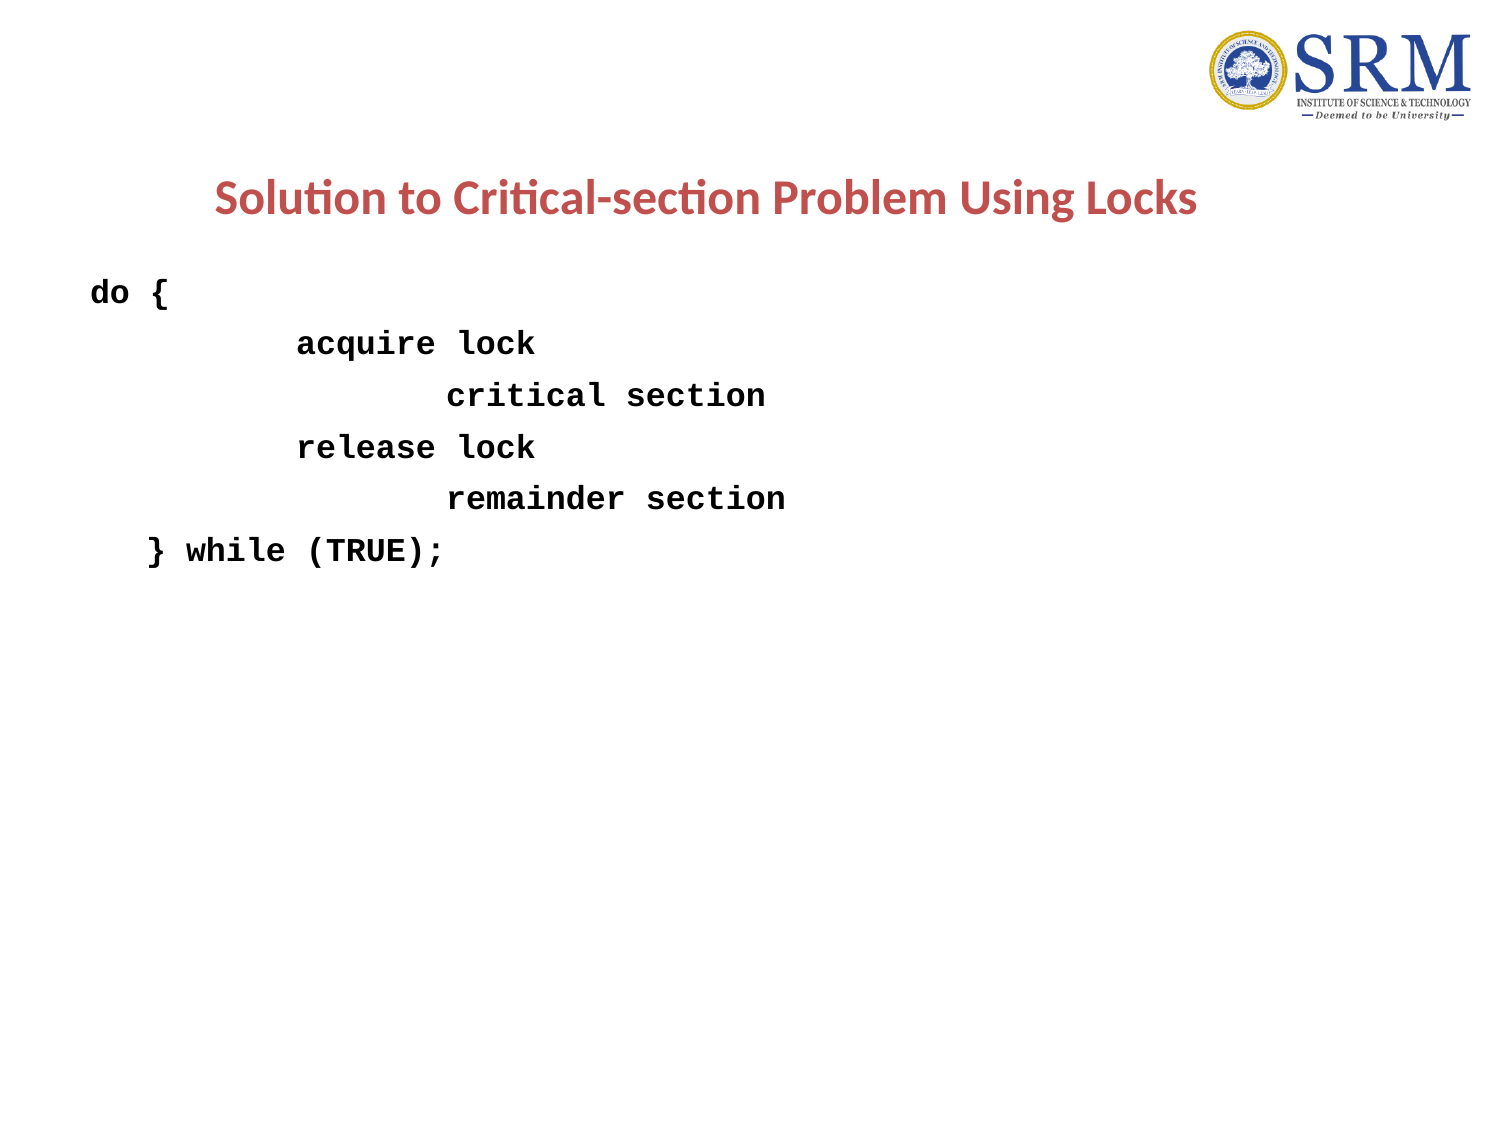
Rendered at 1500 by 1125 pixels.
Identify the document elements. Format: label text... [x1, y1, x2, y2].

list do { acquire lock critical section release lock remainder section } while (TRUE); [75, 262, 1425, 1005]
picture [1205, 24, 1475, 125]
text_box Solution to Critical-section Problem Using Locks [37, 137, 1376, 232]
